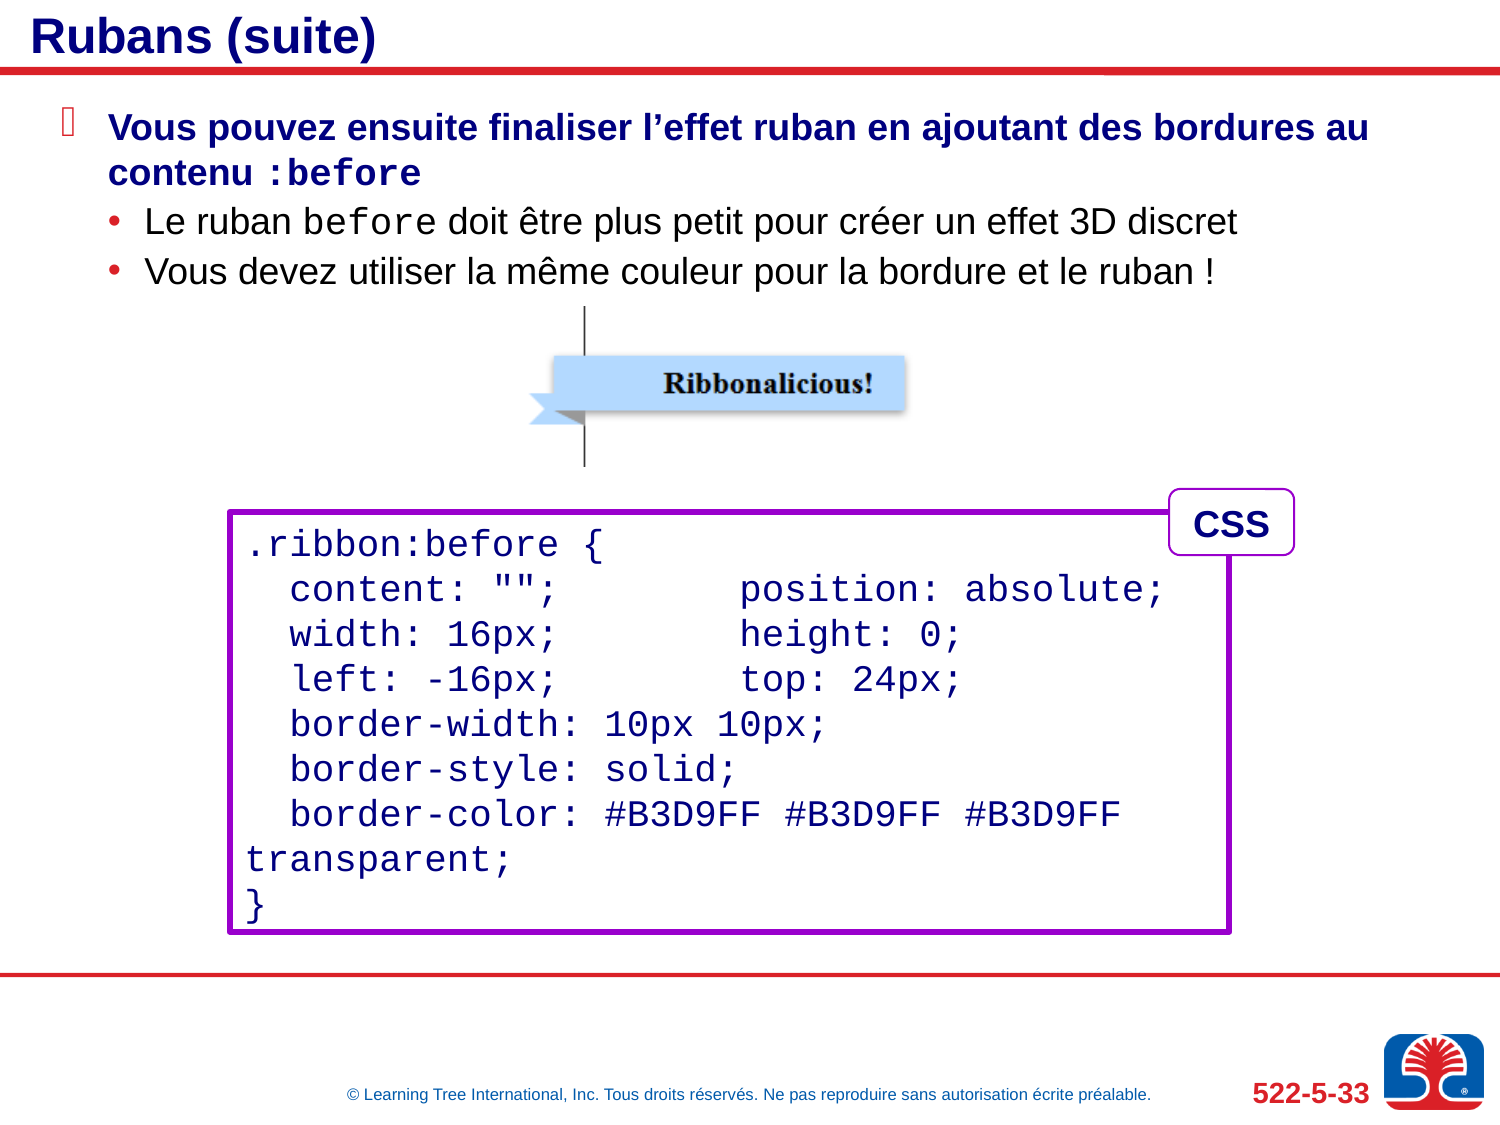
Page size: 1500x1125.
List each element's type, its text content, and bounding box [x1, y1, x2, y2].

picture [1384, 1034, 1484, 1110]
list Vous pouvez ensuite finaliser l’effet ruban en ajoutant des bordures au contenu :before Le ruban before doit être plus petit pour créer un effet 3D discret Vous devez utiliser la même couleur pour la bordure et le ruban ! [45, 95, 1457, 302]
title Rubans (suite) [0, 0, 1500, 67]
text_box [229, 305, 1295, 937]
